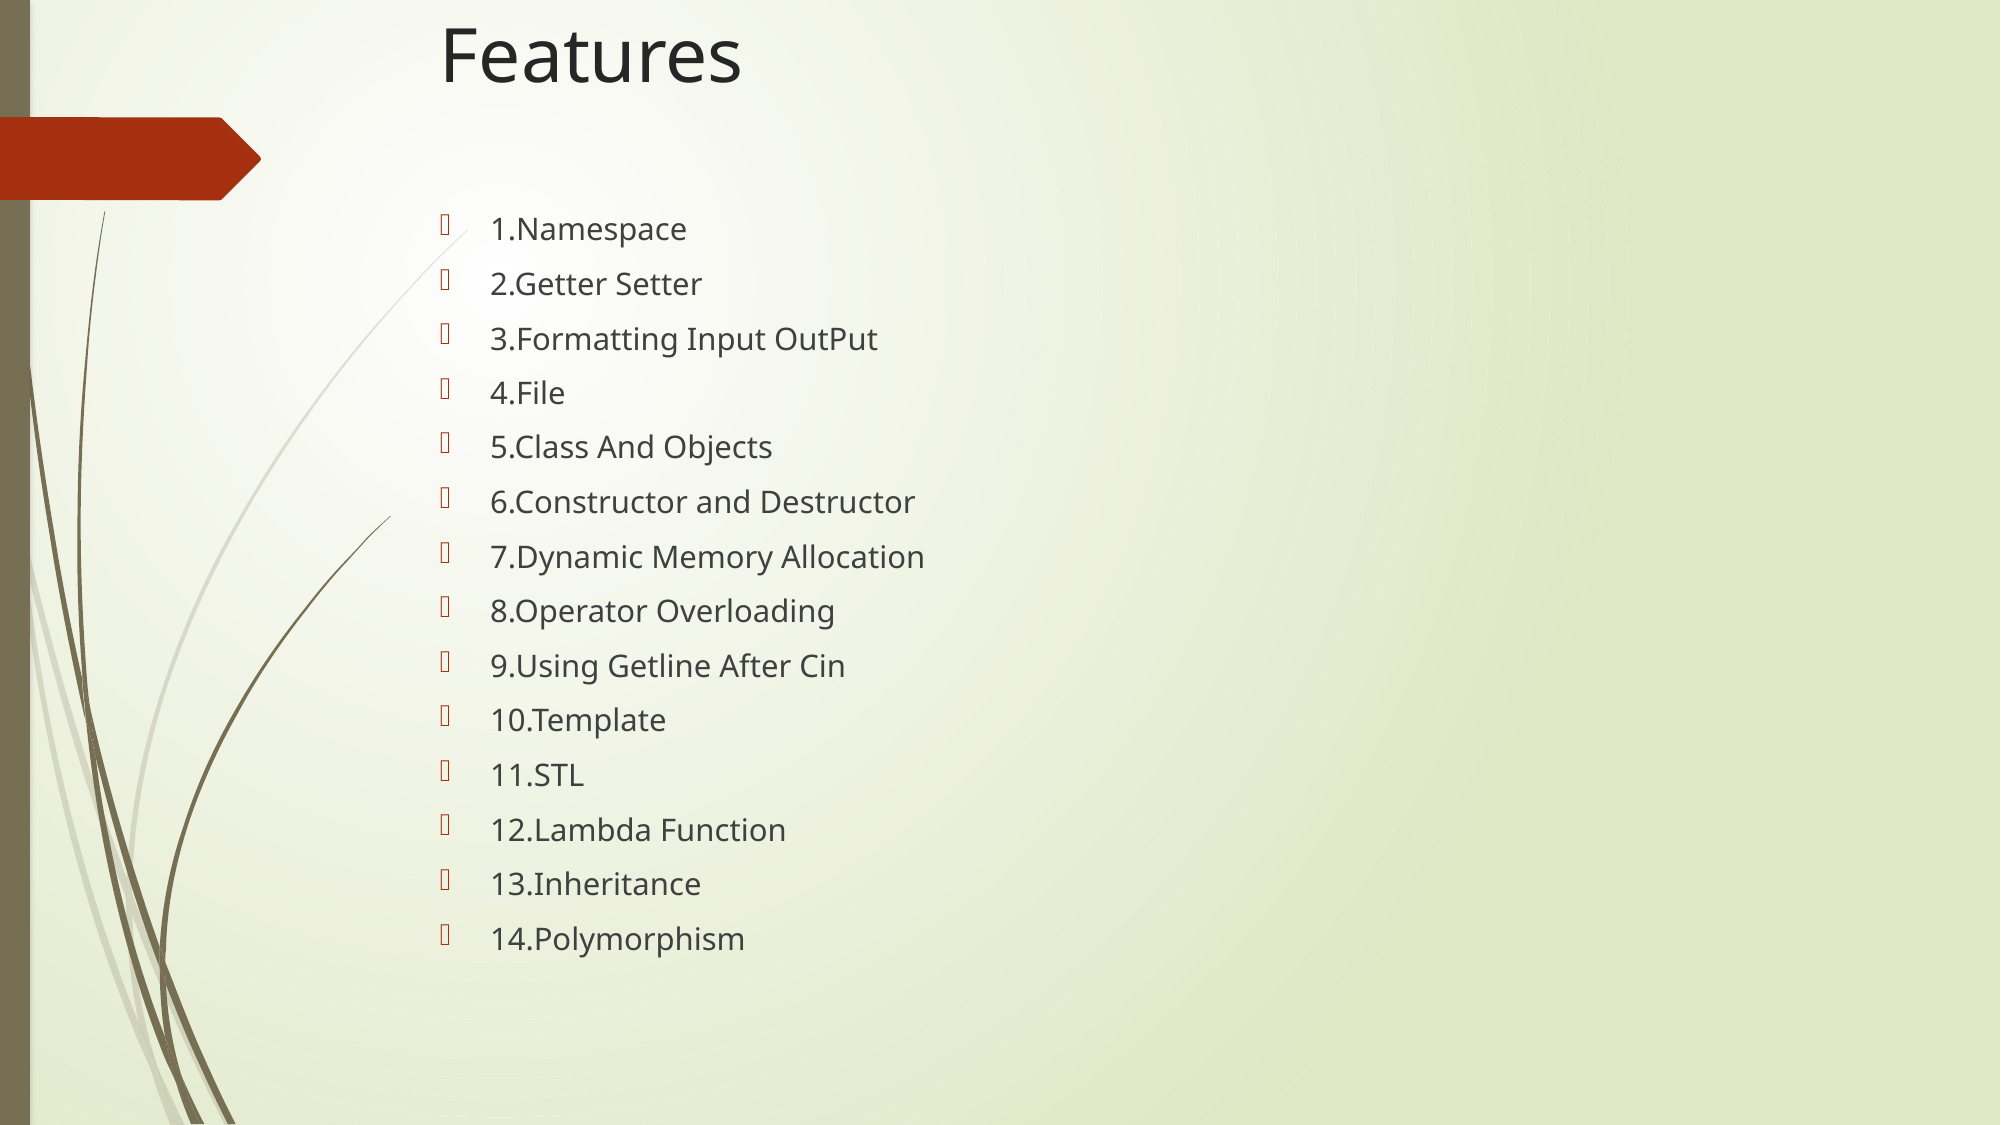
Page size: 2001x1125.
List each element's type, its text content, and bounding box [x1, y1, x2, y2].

title Features [424, 0, 1887, 202]
list 1.Namespace 2.Getter Setter 3.Formatting Input OutPut 4.File 5.Class And Objects 6.Constructor and Destructor 7.Dynamic Memory Allocation 8.Operator Overloading 9.Using Getline After Cin 10.Template 11.STL 12.Lambda Function 13.Inheritance 14.Polymorphism [424, 202, 1888, 968]
